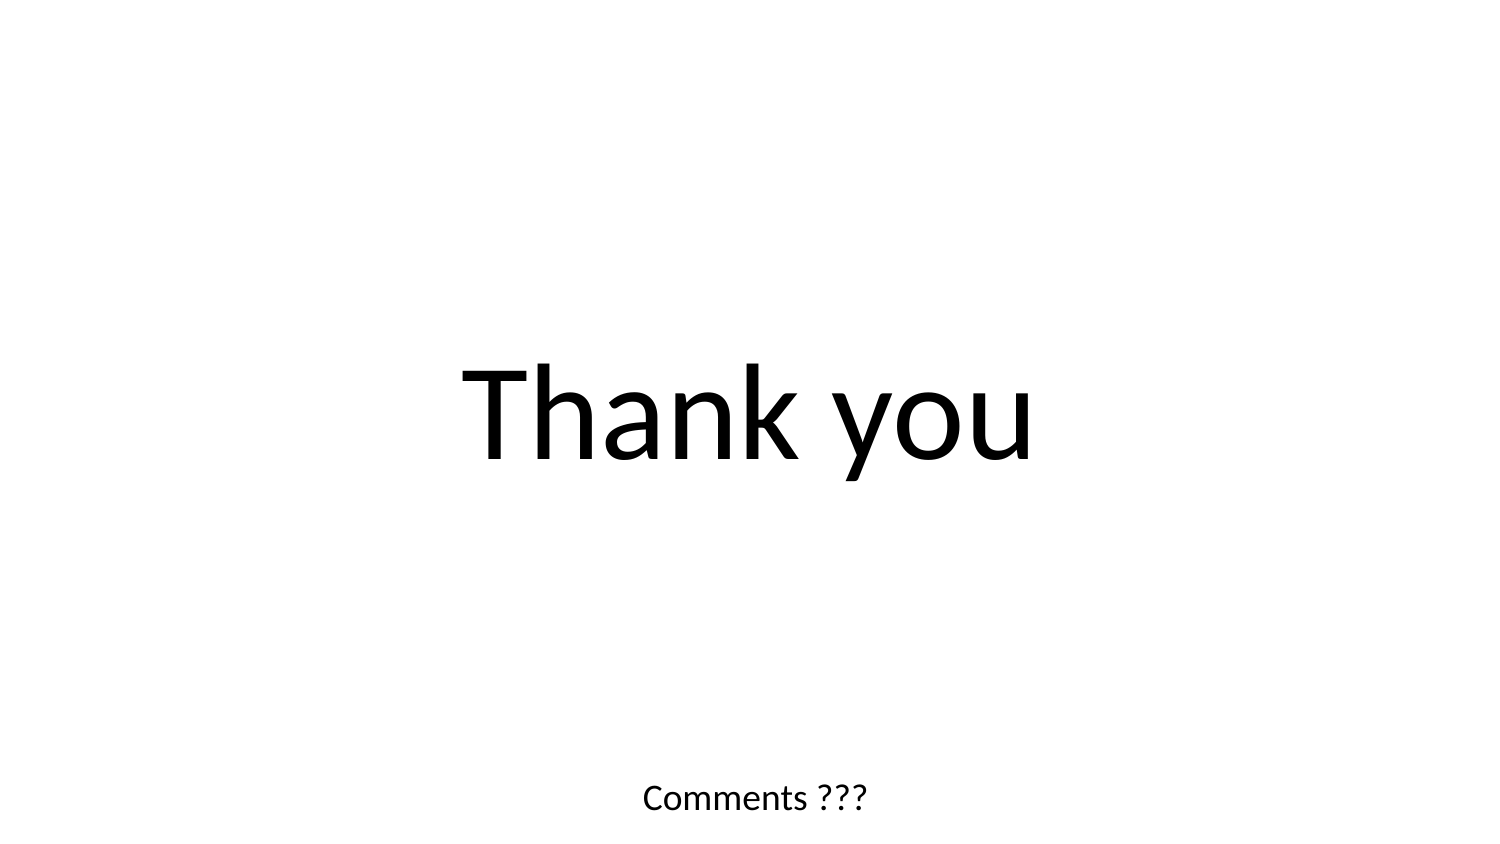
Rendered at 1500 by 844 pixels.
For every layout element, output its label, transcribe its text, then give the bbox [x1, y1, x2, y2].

text_box Thank you [446, 315, 1053, 495]
text_box Comments ??? [628, 765, 884, 825]
